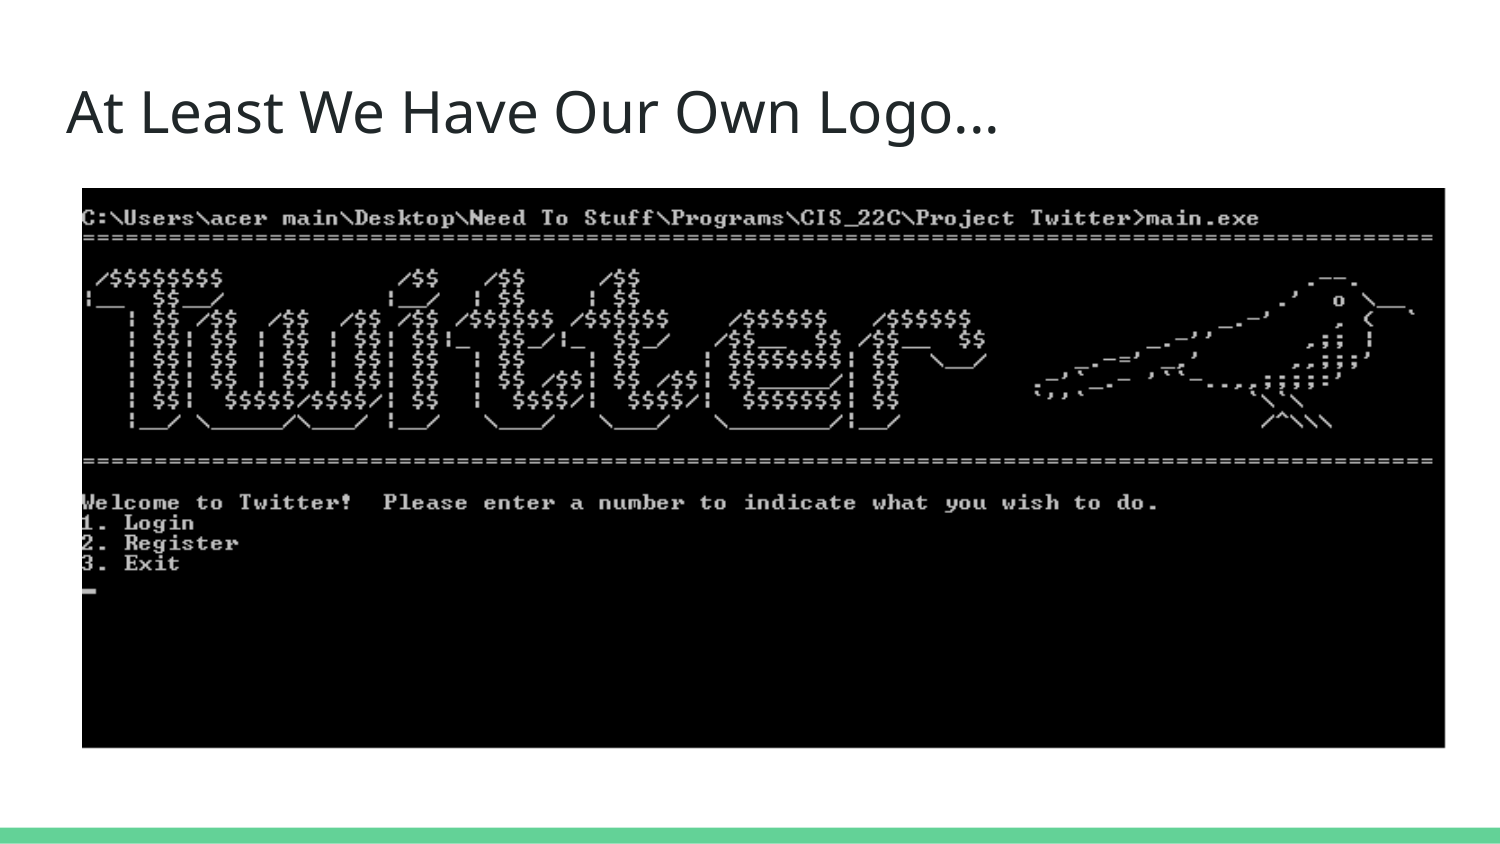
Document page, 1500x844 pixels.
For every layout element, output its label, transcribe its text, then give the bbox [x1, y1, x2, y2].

picture [82, 188, 1450, 750]
title At Least We Have Our Own Logo... [51, 60, 1449, 155]
